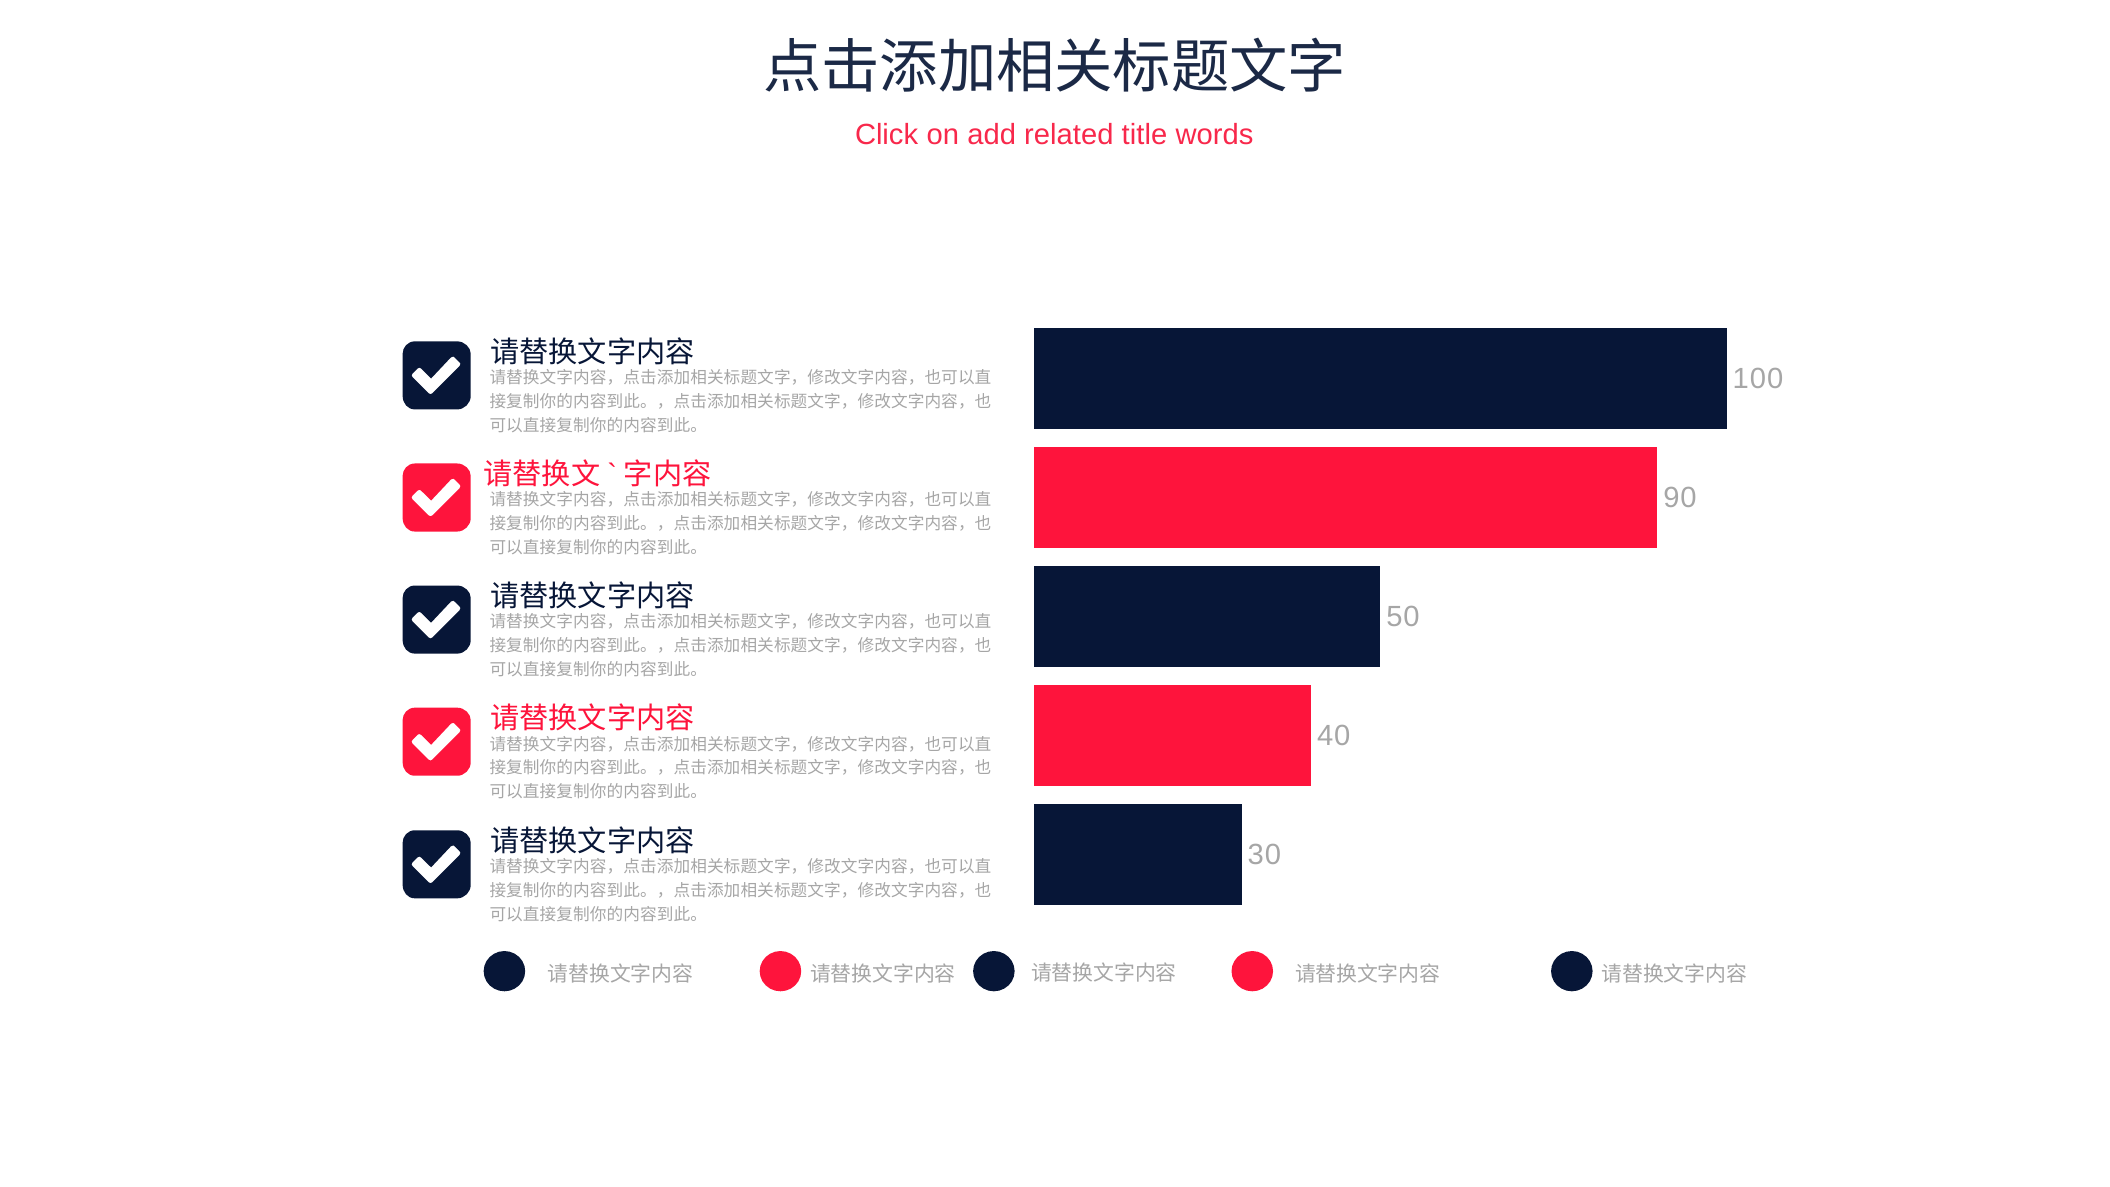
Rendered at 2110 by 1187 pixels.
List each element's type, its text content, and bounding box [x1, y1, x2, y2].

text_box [489, 448, 997, 558]
text_box [402, 707, 471, 776]
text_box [489, 570, 997, 680]
text_box [402, 341, 471, 410]
chart [1016, 315, 1883, 919]
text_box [489, 814, 997, 925]
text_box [483, 950, 1749, 992]
text_box [402, 830, 471, 899]
text_box Click on add related title words [830, 111, 1279, 177]
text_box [489, 325, 997, 436]
text_box 点击添加相关标题文字 [736, 29, 1374, 151]
text_box [402, 585, 471, 654]
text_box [489, 692, 997, 803]
text_box [402, 463, 471, 532]
